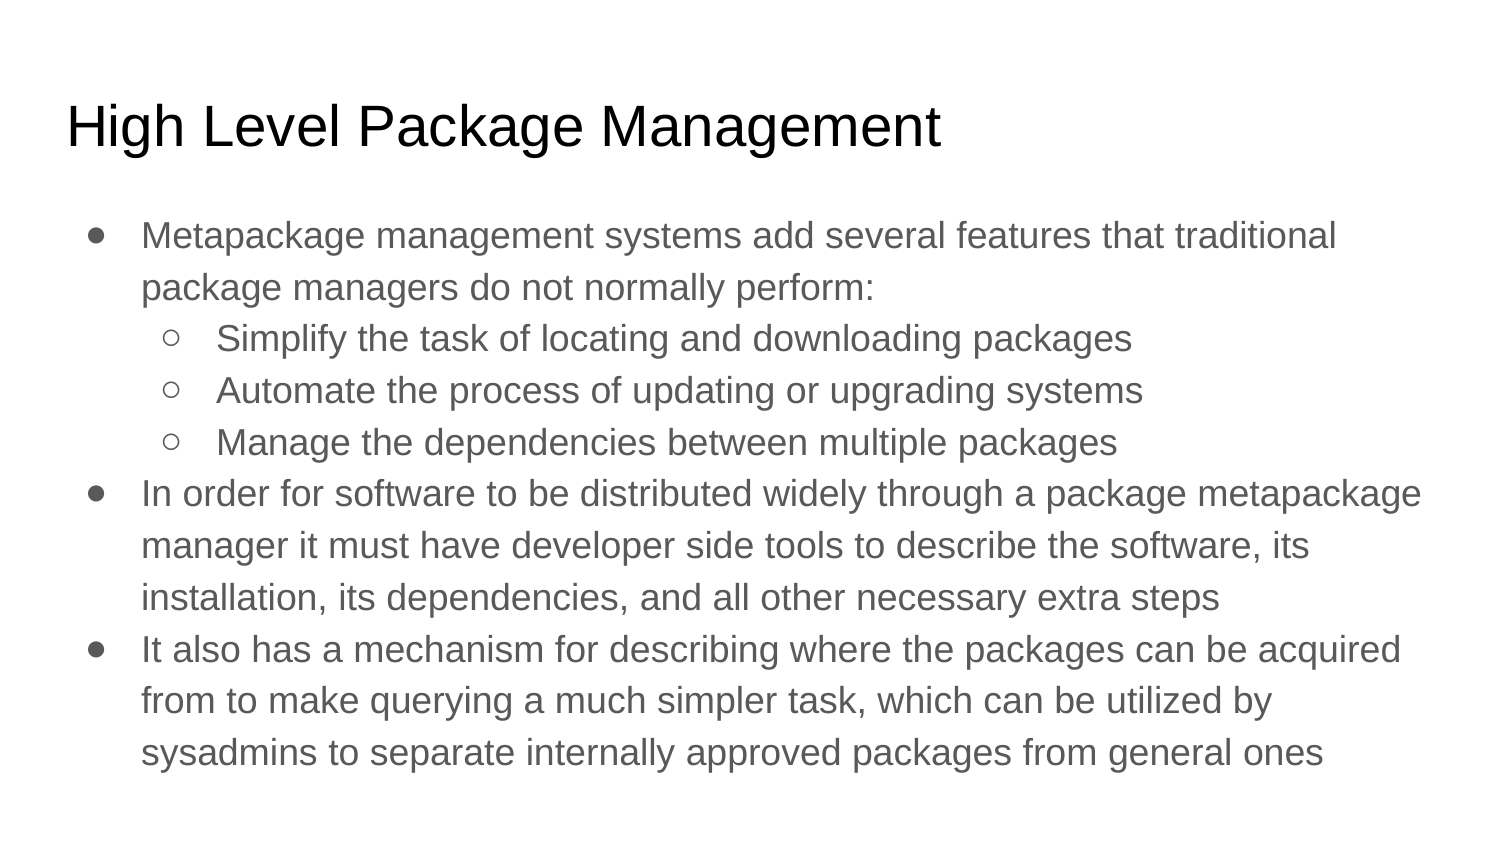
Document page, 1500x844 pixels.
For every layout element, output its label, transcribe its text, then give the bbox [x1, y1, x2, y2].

list Metapackage management systems add several features that traditional package managers do not normally perform: Simplify the task of locating and downloading packages Automate the process of updating or upgrading systems Manage the dependencies between multiple packages In order for software to be distributed widely through a package metapackage manager it must have developer side tools to describe the software, its installation, its dependencies, and all other necessary extra steps It also has a mechanism for describing where the packages can be acquired from to make querying a much simpler task, which can be utilized by sysadmins to separate internally approved packages from general ones [51, 189, 1449, 750]
title High Level Package Management [51, 72, 1449, 167]
